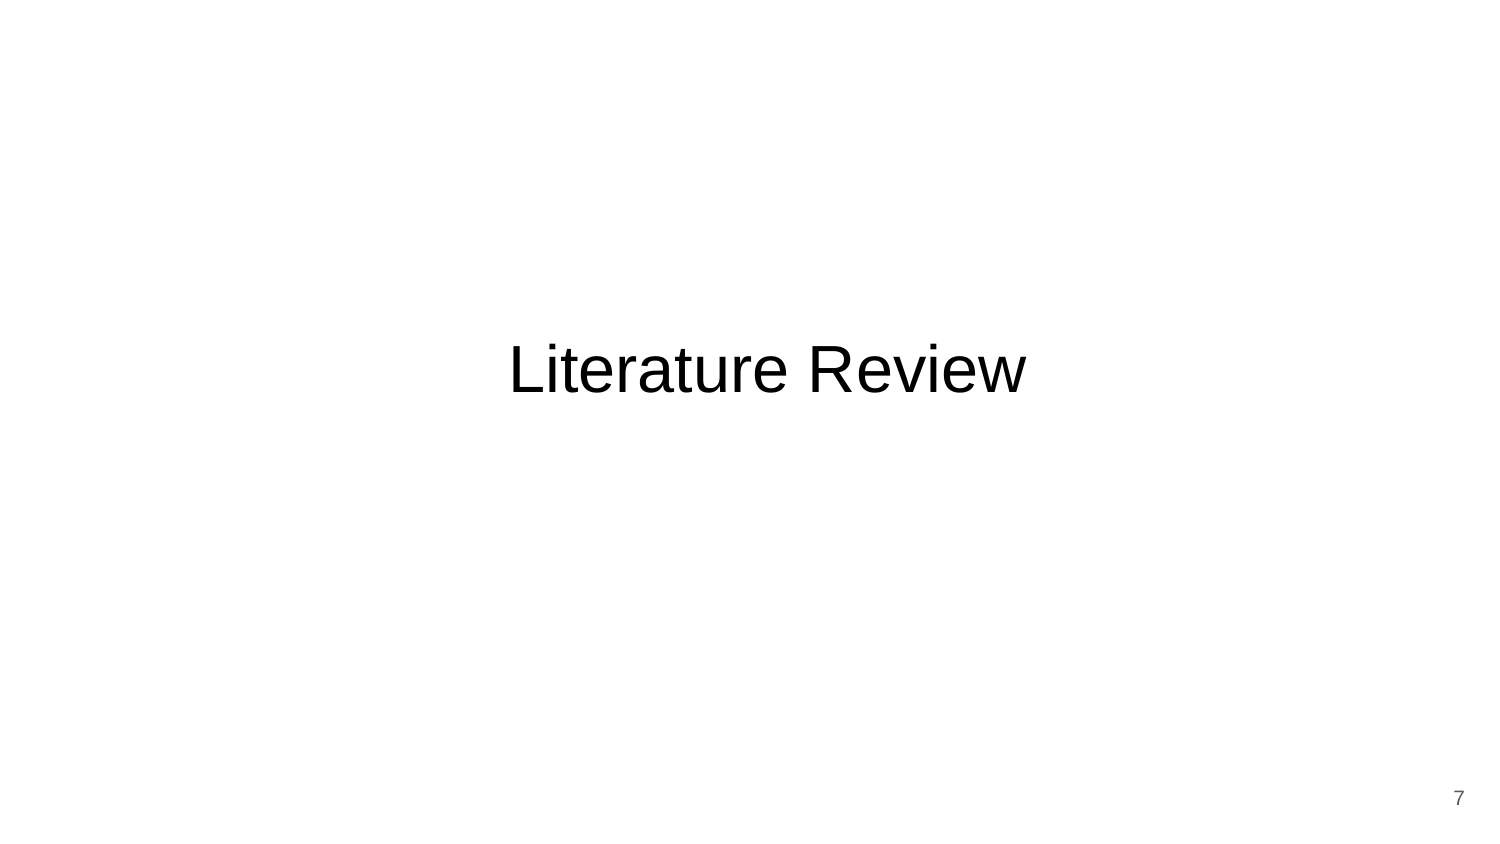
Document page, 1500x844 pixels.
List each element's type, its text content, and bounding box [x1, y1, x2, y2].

text_box Literature Review [493, 310, 1183, 421]
slide_number ‹#› [1389, 764, 1480, 830]
